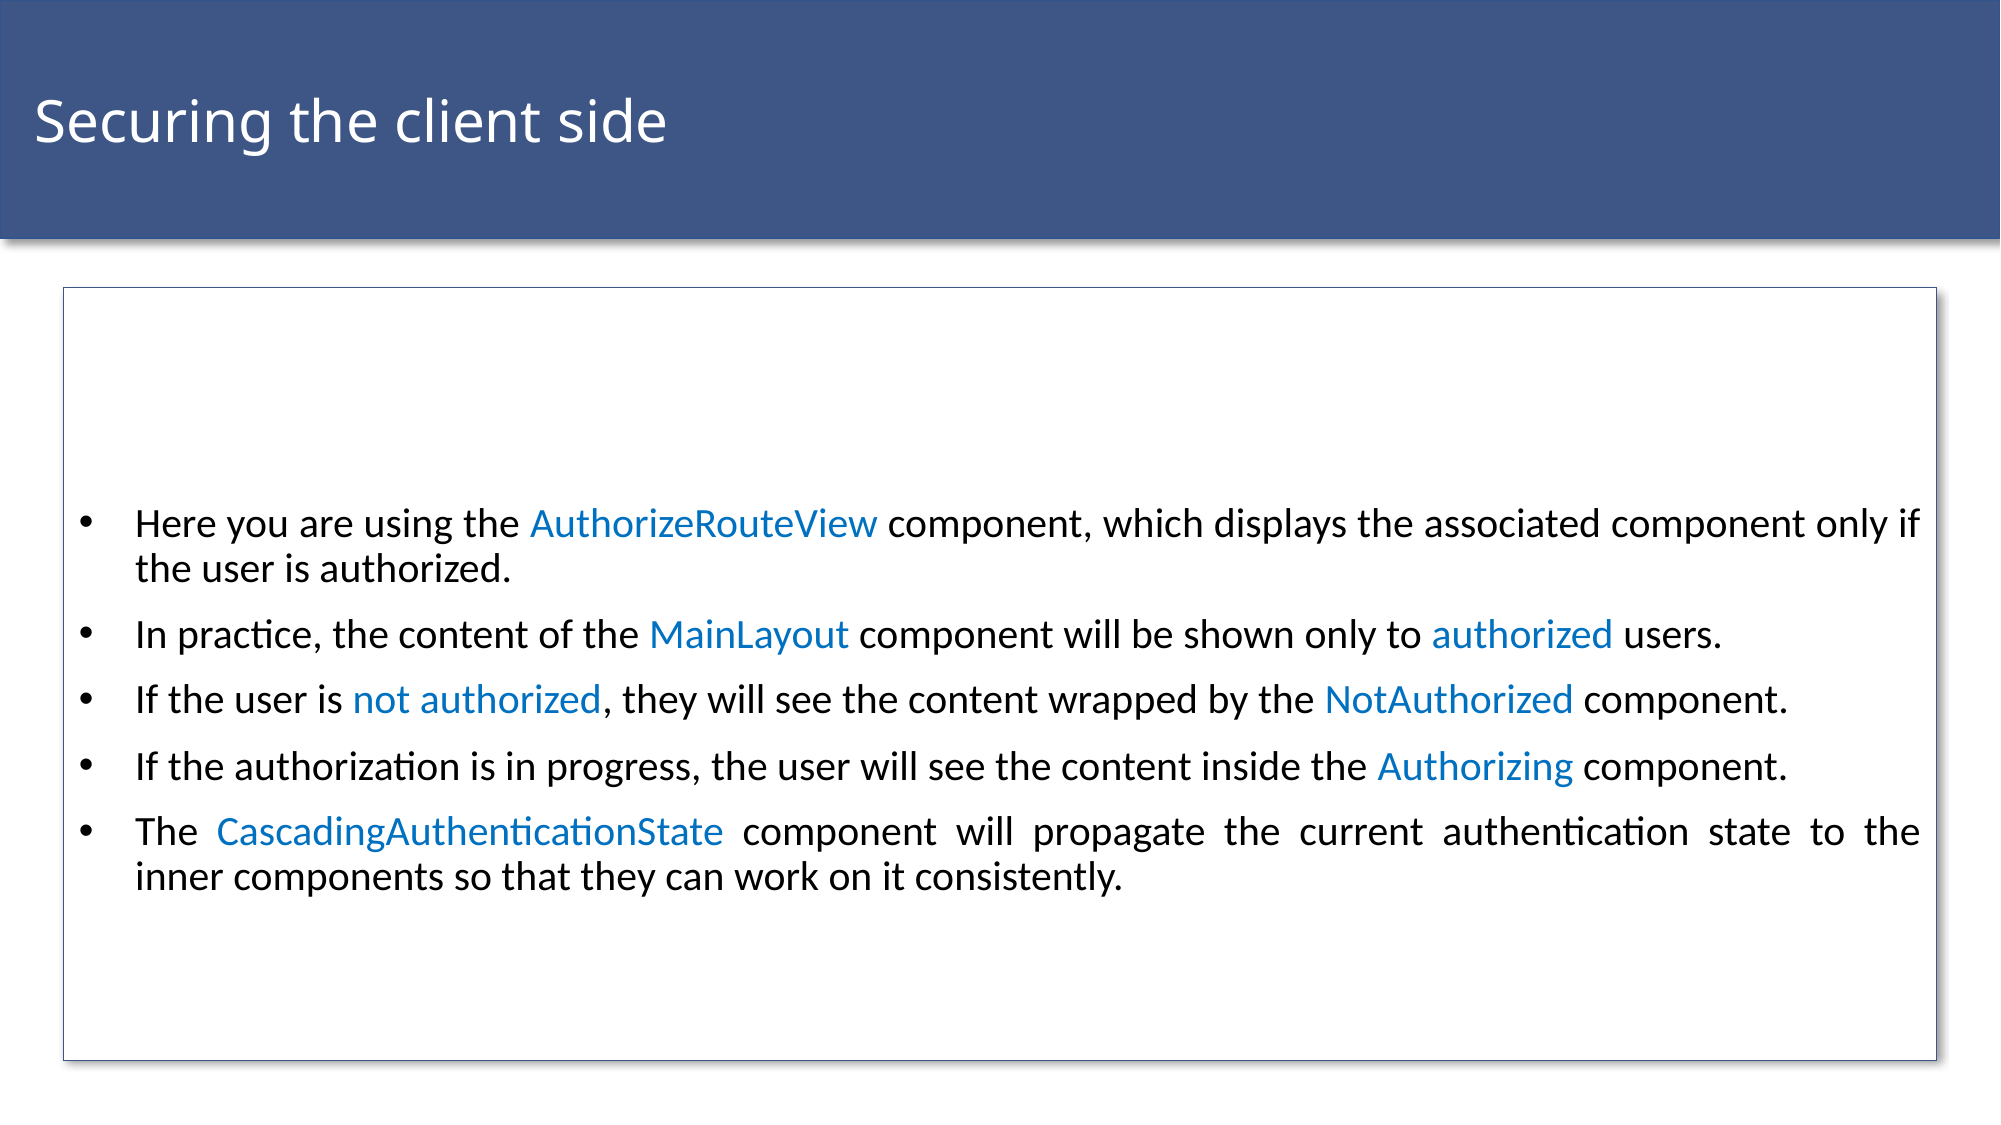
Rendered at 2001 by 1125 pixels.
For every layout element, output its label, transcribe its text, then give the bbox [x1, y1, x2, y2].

text_box Securing the client side [0, 0, 2000, 239]
text_box Here you are using the AuthorizeRouteView component, which displays the associated component only if the user is authorized. In practice, the content of the MainLayout component will be shown only to authorized users. If the user is not authorized, they will see the content wrapped by the NotAuthorized component. If the authorization is in progress, the user will see the content inside the Authorizing component. The CascadingAuthenticationState component will propagate the current authentication state to the inner components so that they can work on it consistently. [63, 287, 1937, 1061]
